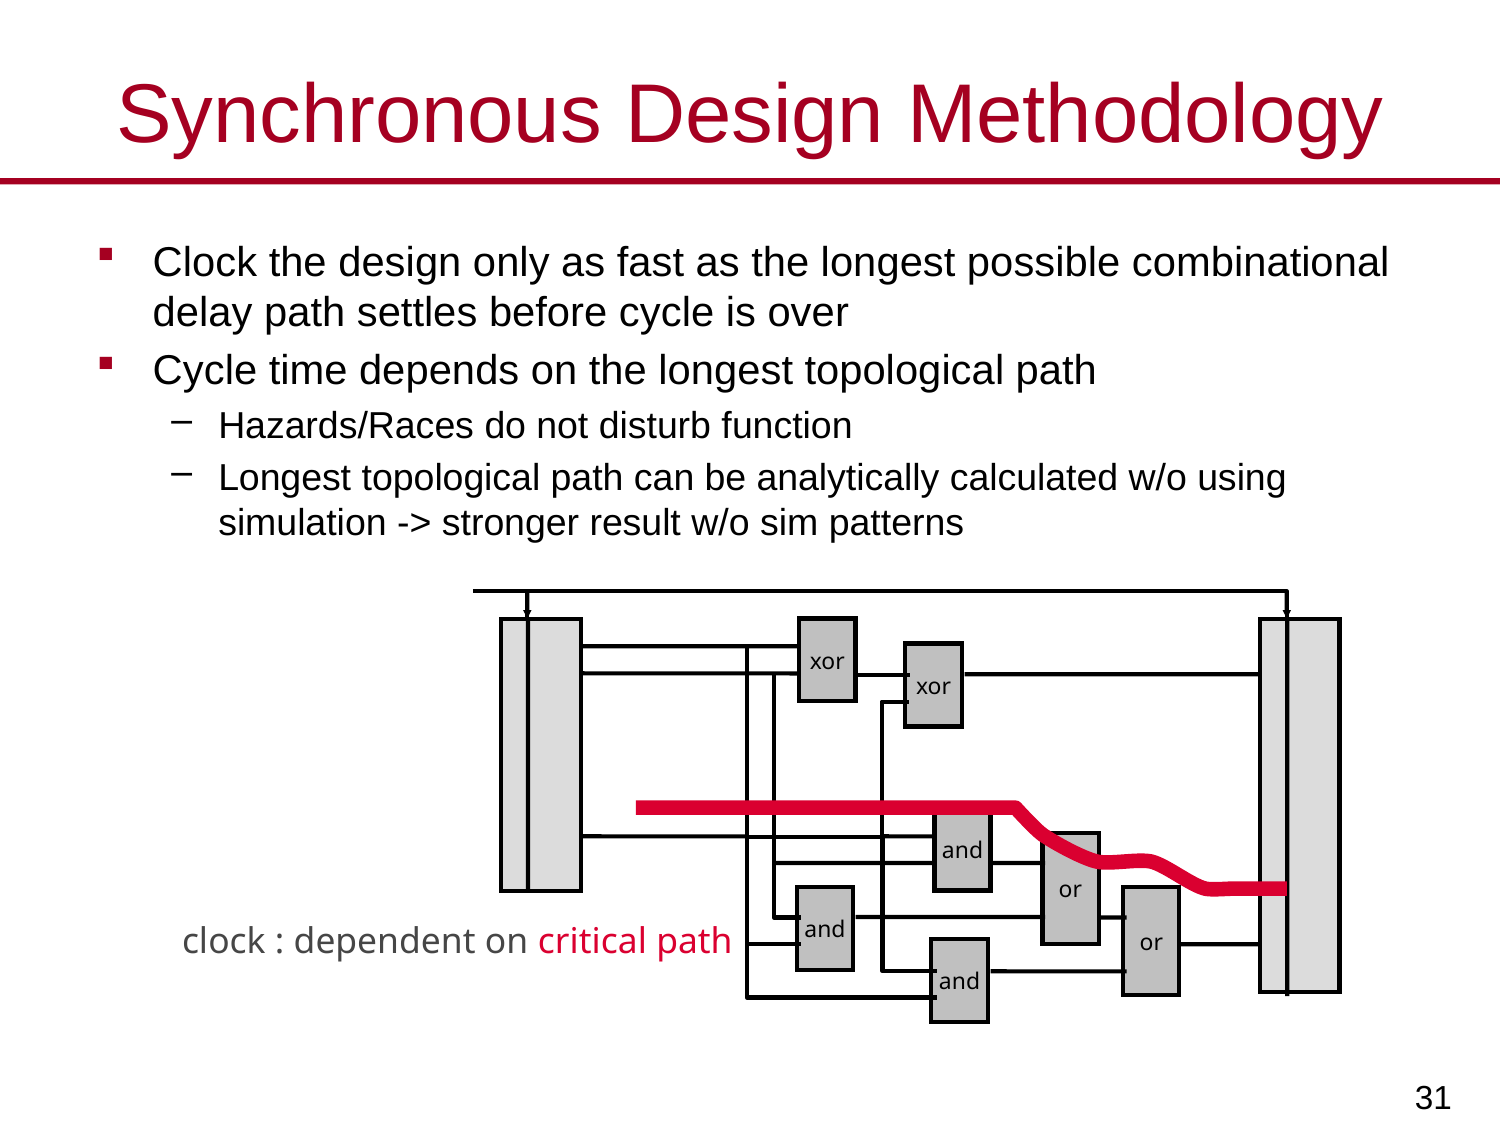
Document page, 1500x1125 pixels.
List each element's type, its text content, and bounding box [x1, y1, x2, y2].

list Clock the design only as fast as the longest possible combinational delay path settles before cycle is over Cycle time depends on the longest topological path Hazards/Races do not disturb function Longest topological path can be analytically calculated w/o using simulation -> stronger result w/o sim patterns [81, 227, 1414, 598]
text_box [182, 591, 1340, 1023]
title Synchronous Design Methodology [0, 44, 1500, 175]
